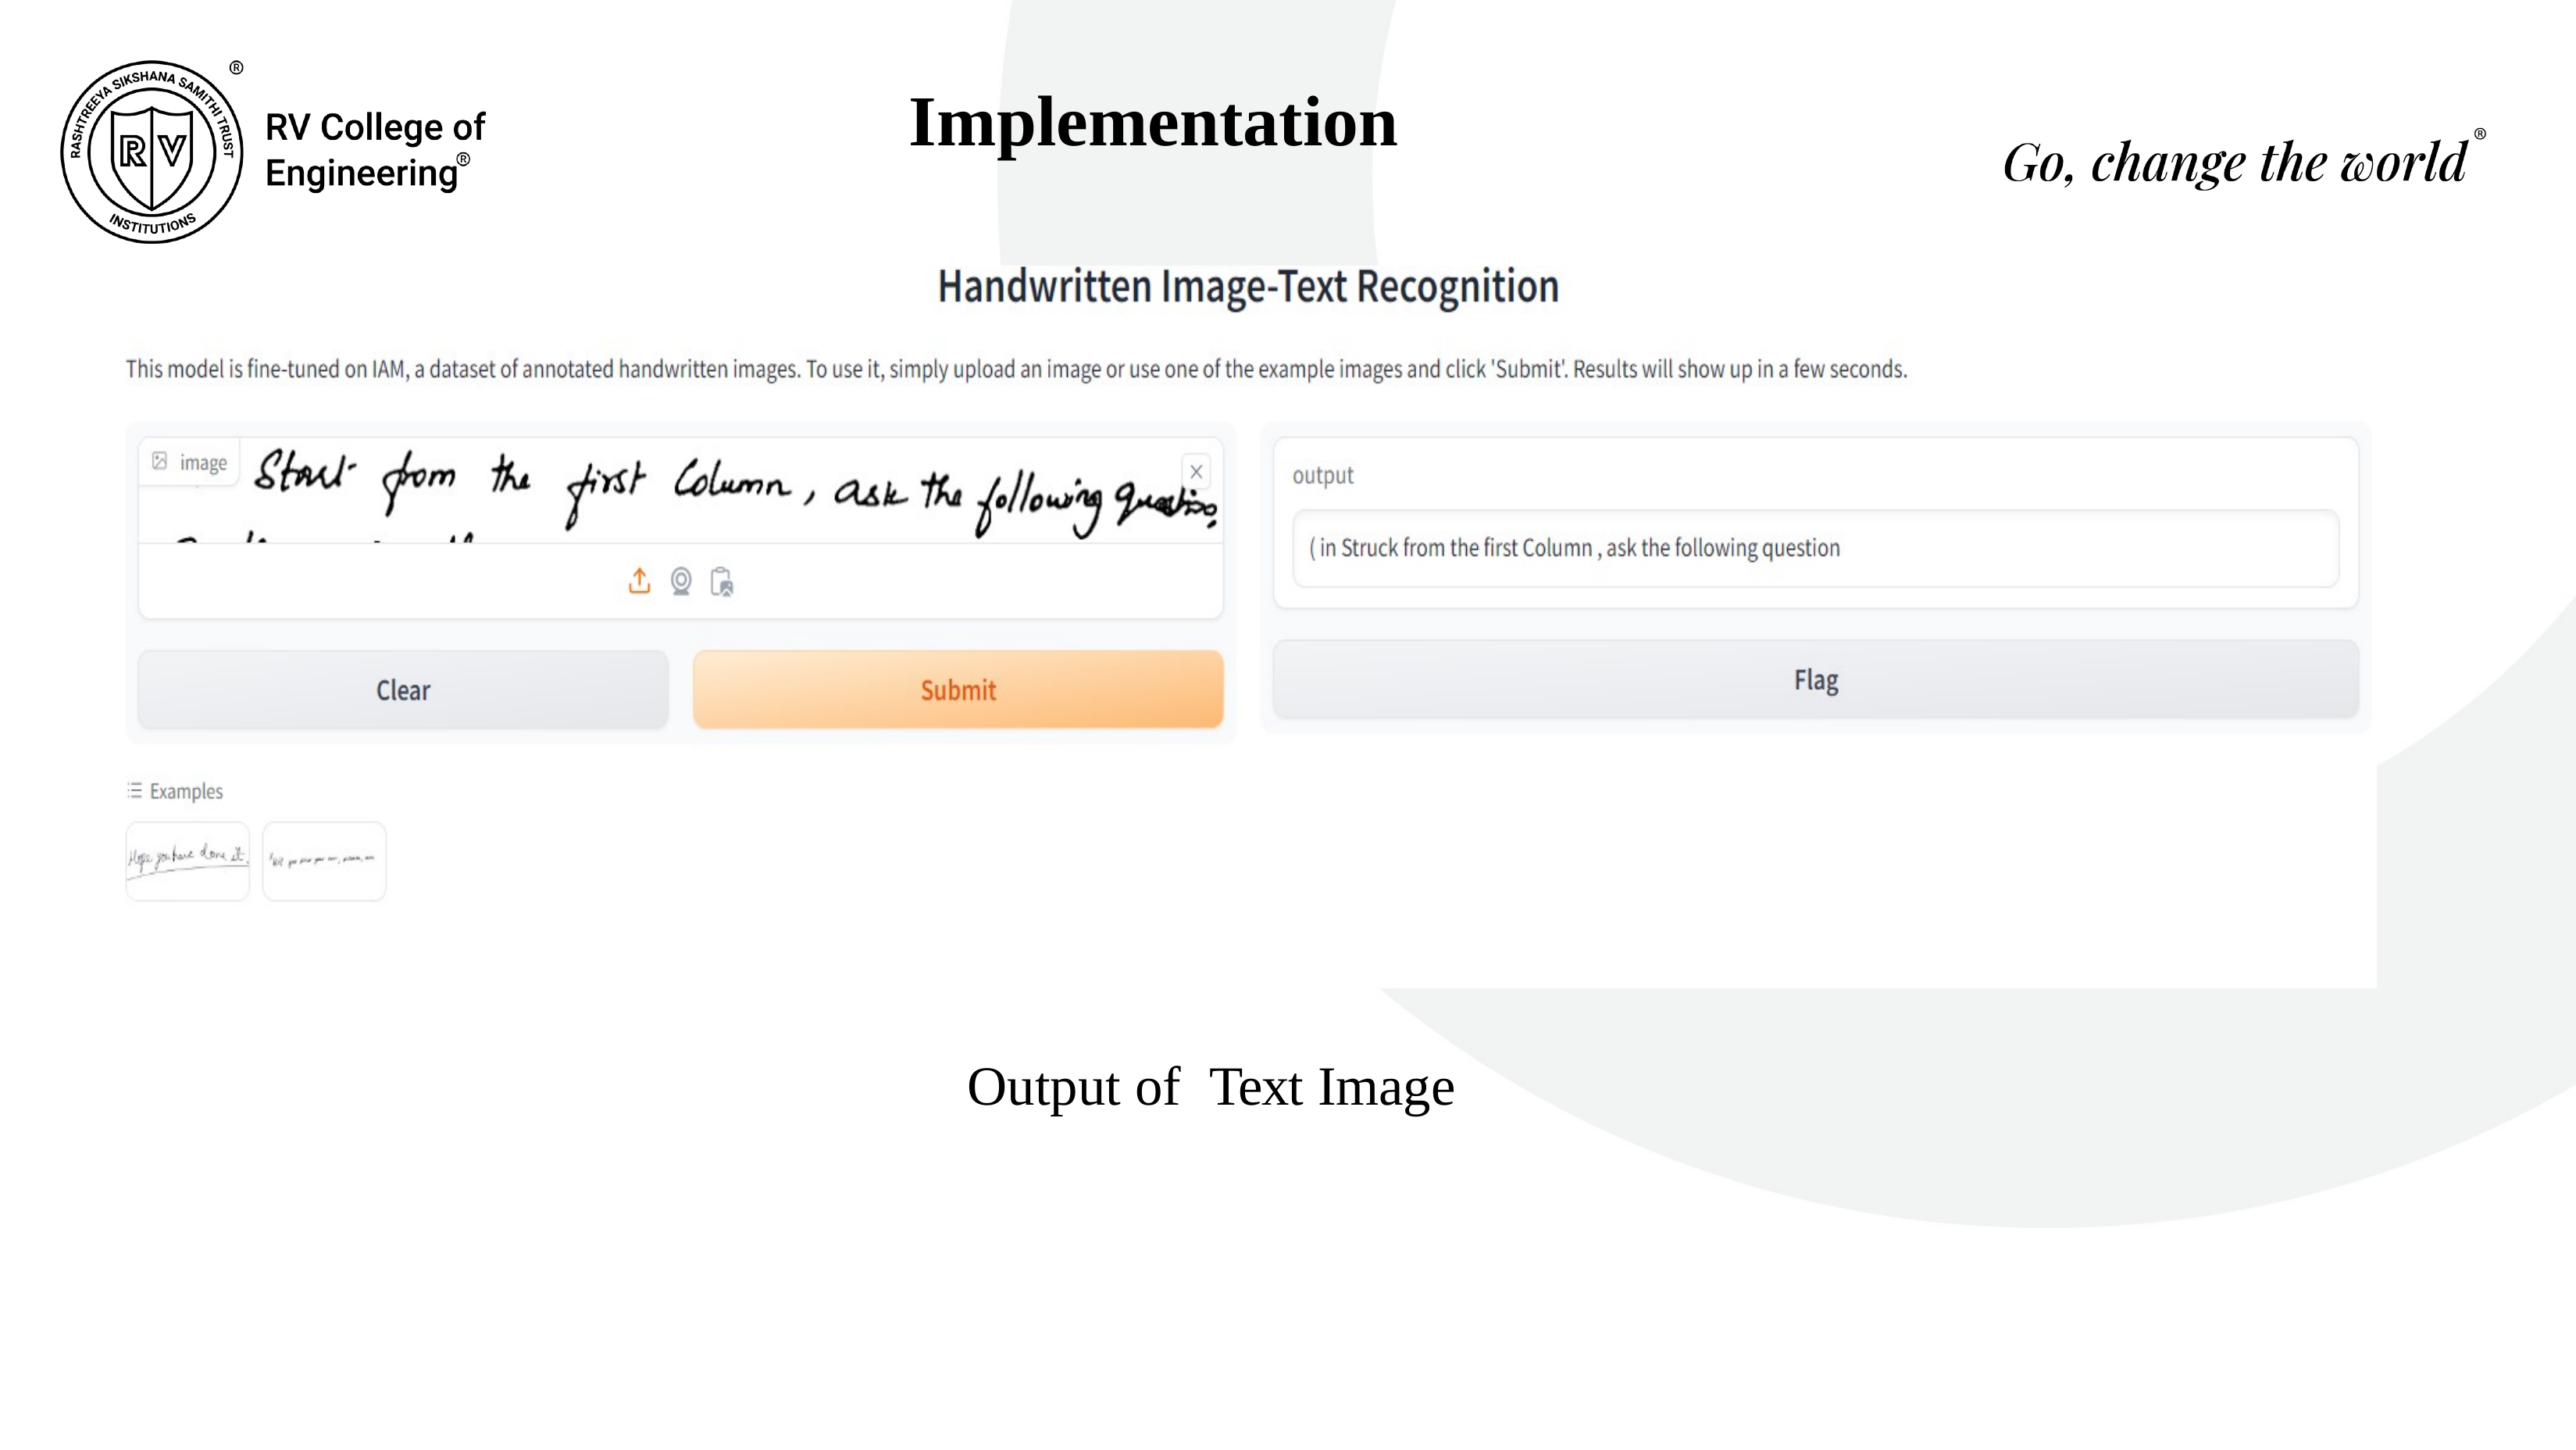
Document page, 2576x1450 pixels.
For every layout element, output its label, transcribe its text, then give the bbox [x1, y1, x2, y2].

picture [106, 0, 2576, 1228]
text_box Output of Text Image [965, 1048, 1460, 1116]
picture [60, 60, 486, 244]
title Implementation [907, 72, 1400, 262]
